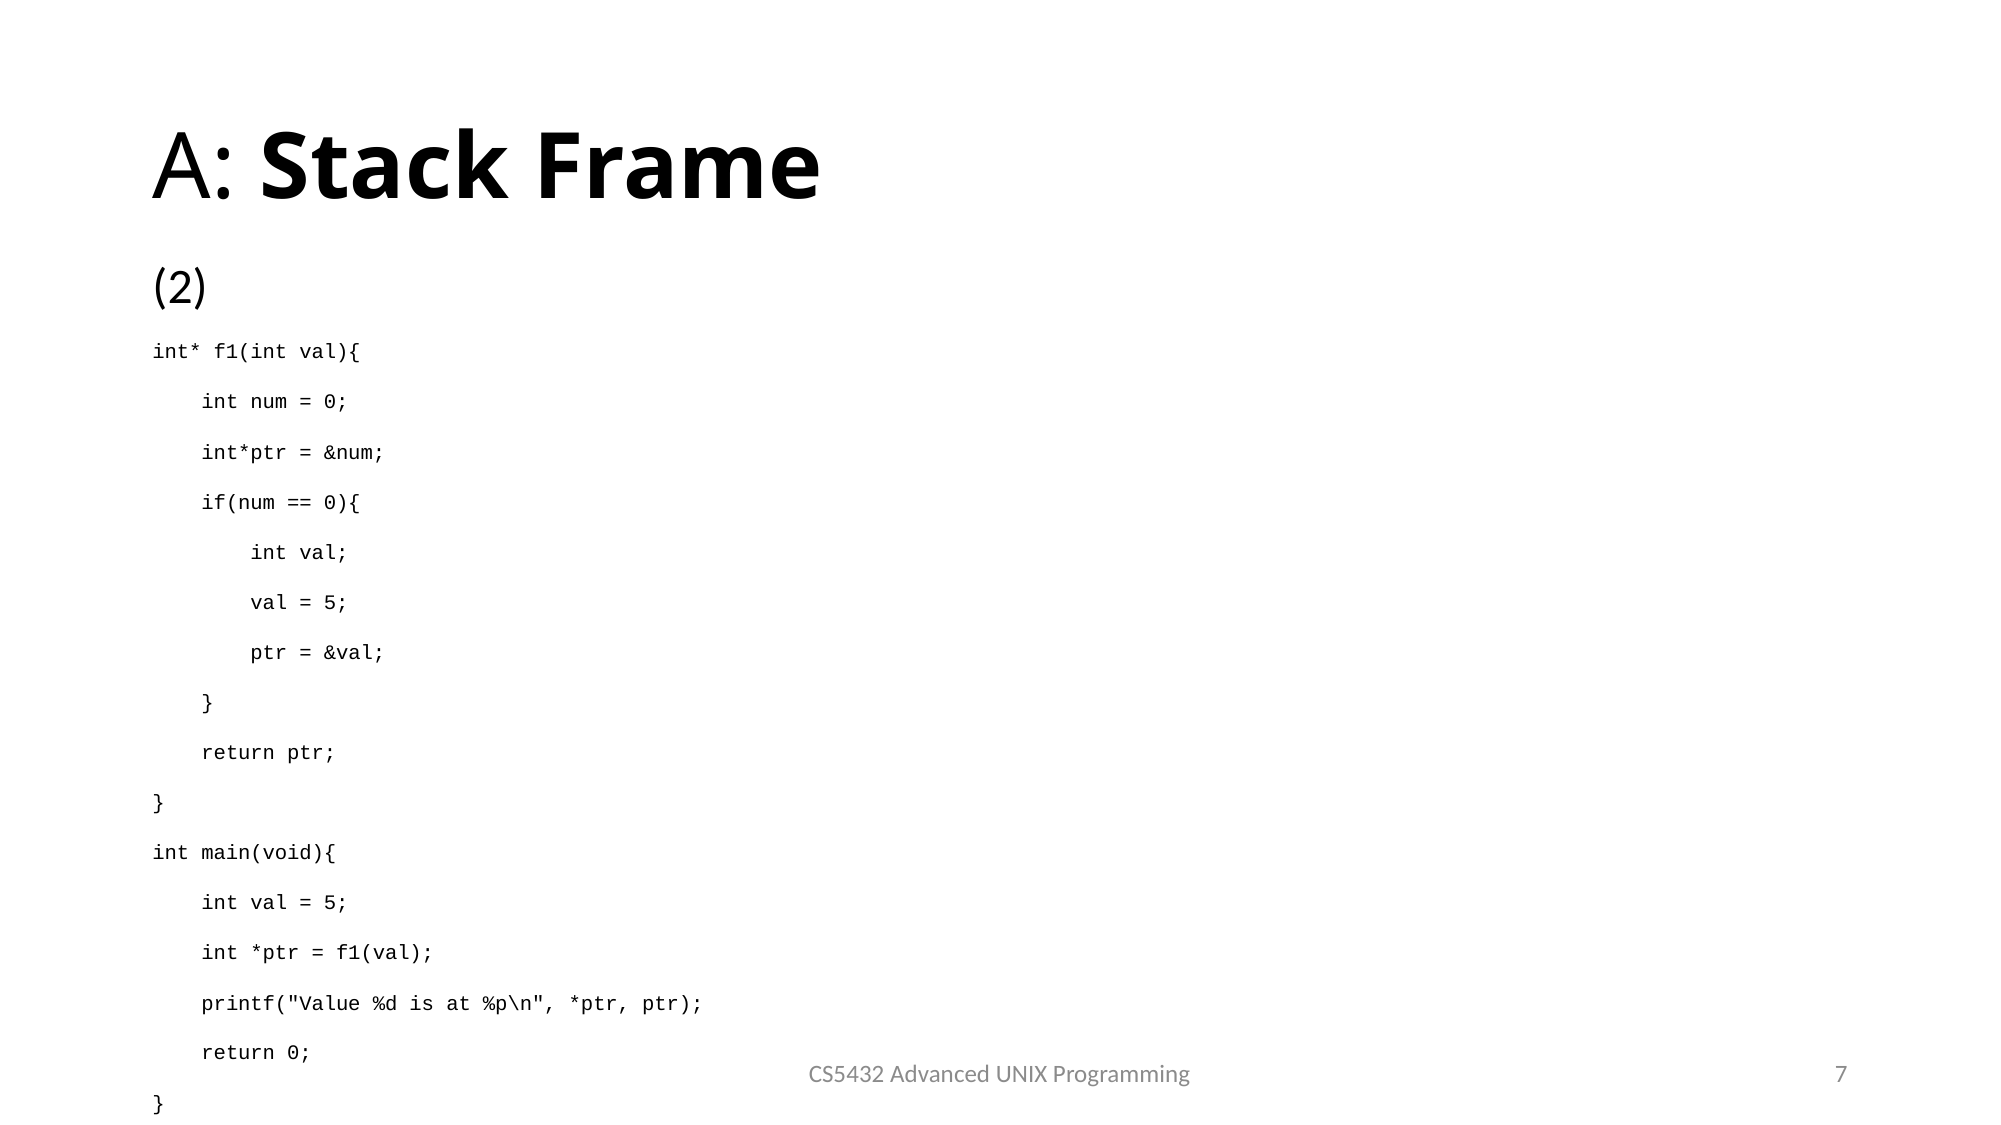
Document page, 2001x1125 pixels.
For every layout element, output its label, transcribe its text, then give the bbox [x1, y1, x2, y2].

footer CS5432 Advanced UNIX Programming [662, 1042, 1338, 1103]
list (2) int* f1(int val){ int num = 0; int*ptr = &num; if(num == 0){ int val; val = 5; ptr = &val; } return ptr; } int main(void){ int val = 5; int *ptr = f1(val); printf("Value %d is at %p\n", *ptr, ptr); return 0; } [137, 234, 2000, 1125]
title A: Stack Frame [137, 59, 1863, 234]
slide_number 7 [1412, 1042, 1863, 1103]
